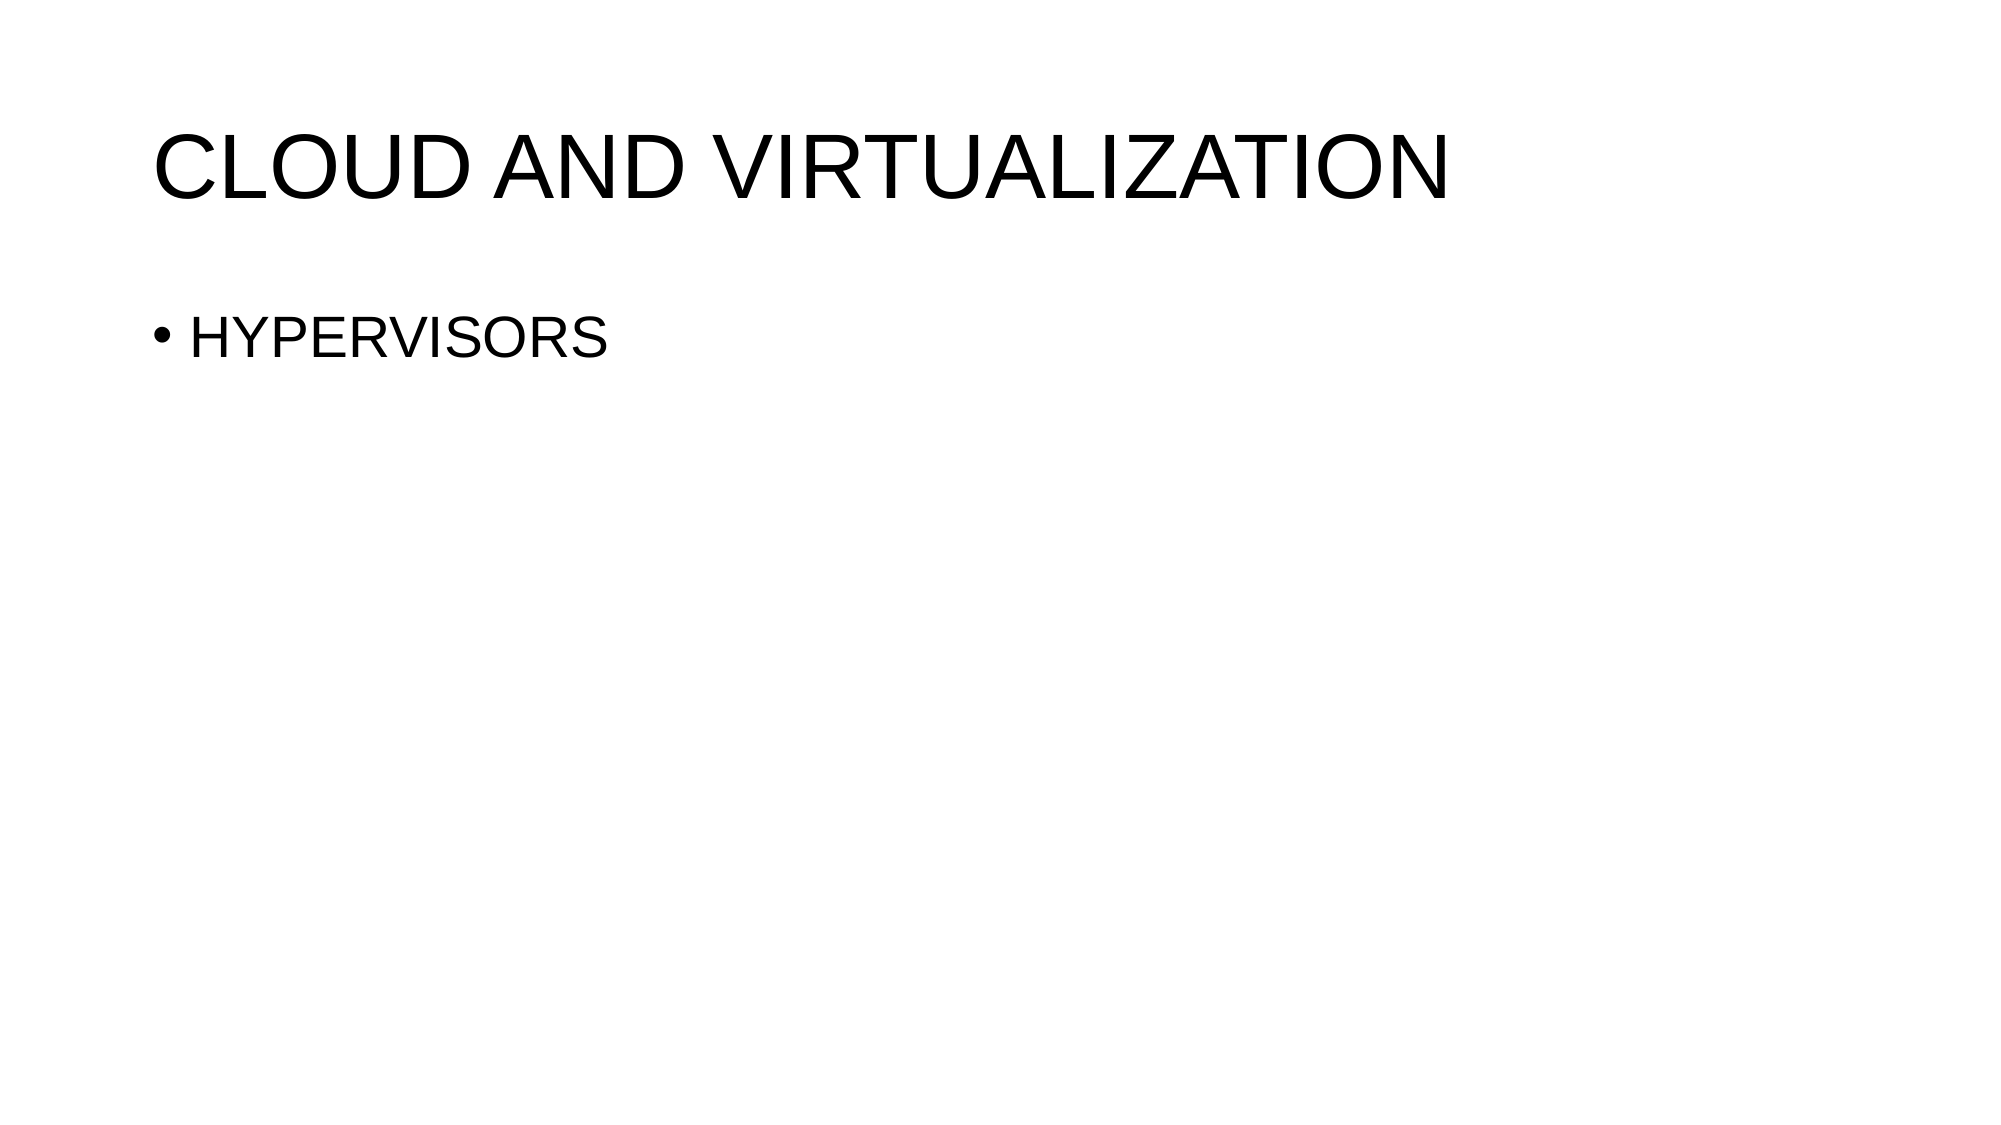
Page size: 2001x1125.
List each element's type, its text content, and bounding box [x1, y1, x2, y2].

list HYPERVISORS [137, 299, 1863, 1014]
title CLOUD AND VIRTUALIZATION [137, 59, 1863, 278]
